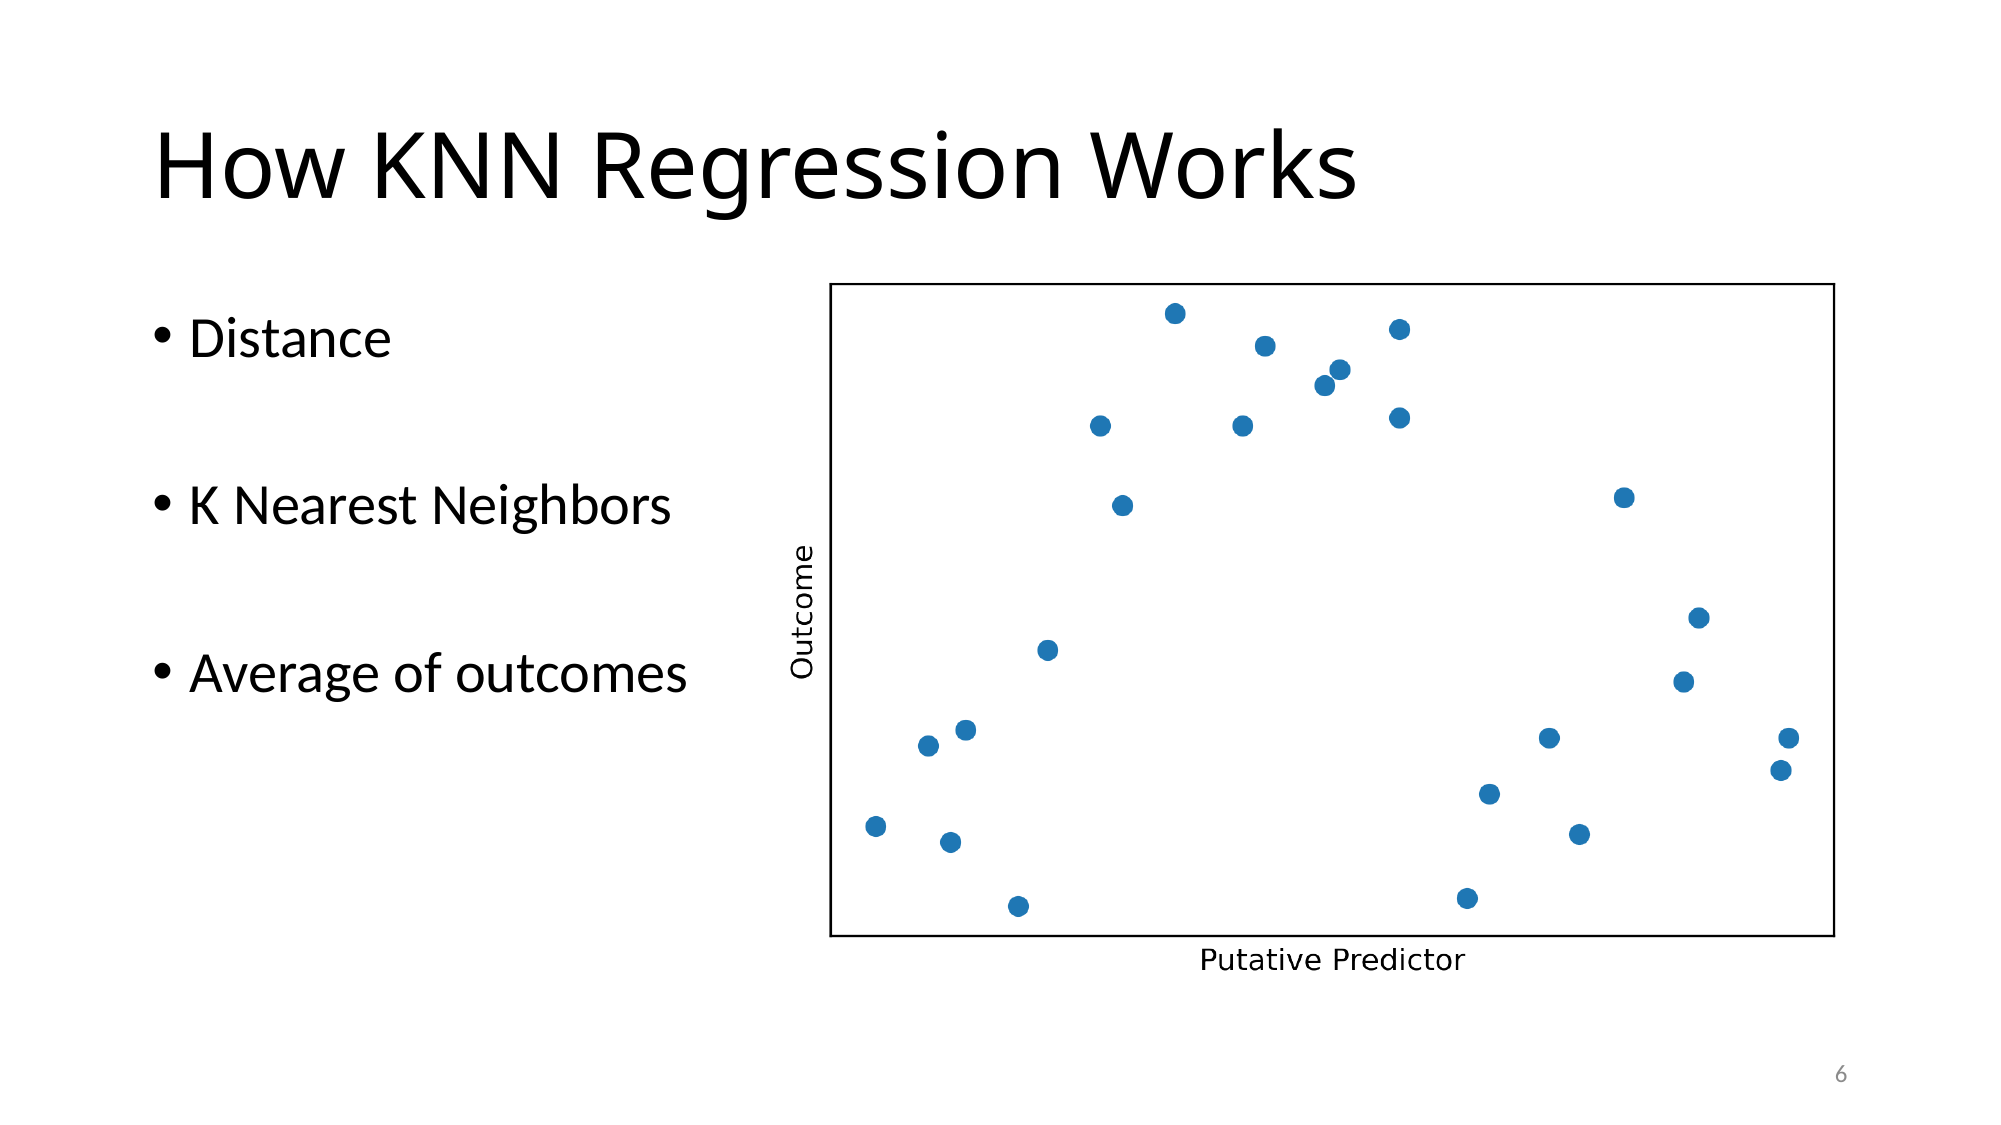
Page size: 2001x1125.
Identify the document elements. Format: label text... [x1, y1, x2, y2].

title How KNN Regression Works [137, 59, 1863, 278]
picture [668, 180, 1963, 1043]
slide_number 6 [1412, 1043, 1863, 1103]
list Distance K Nearest Neighbors Average of outcomes [137, 299, 668, 1014]
